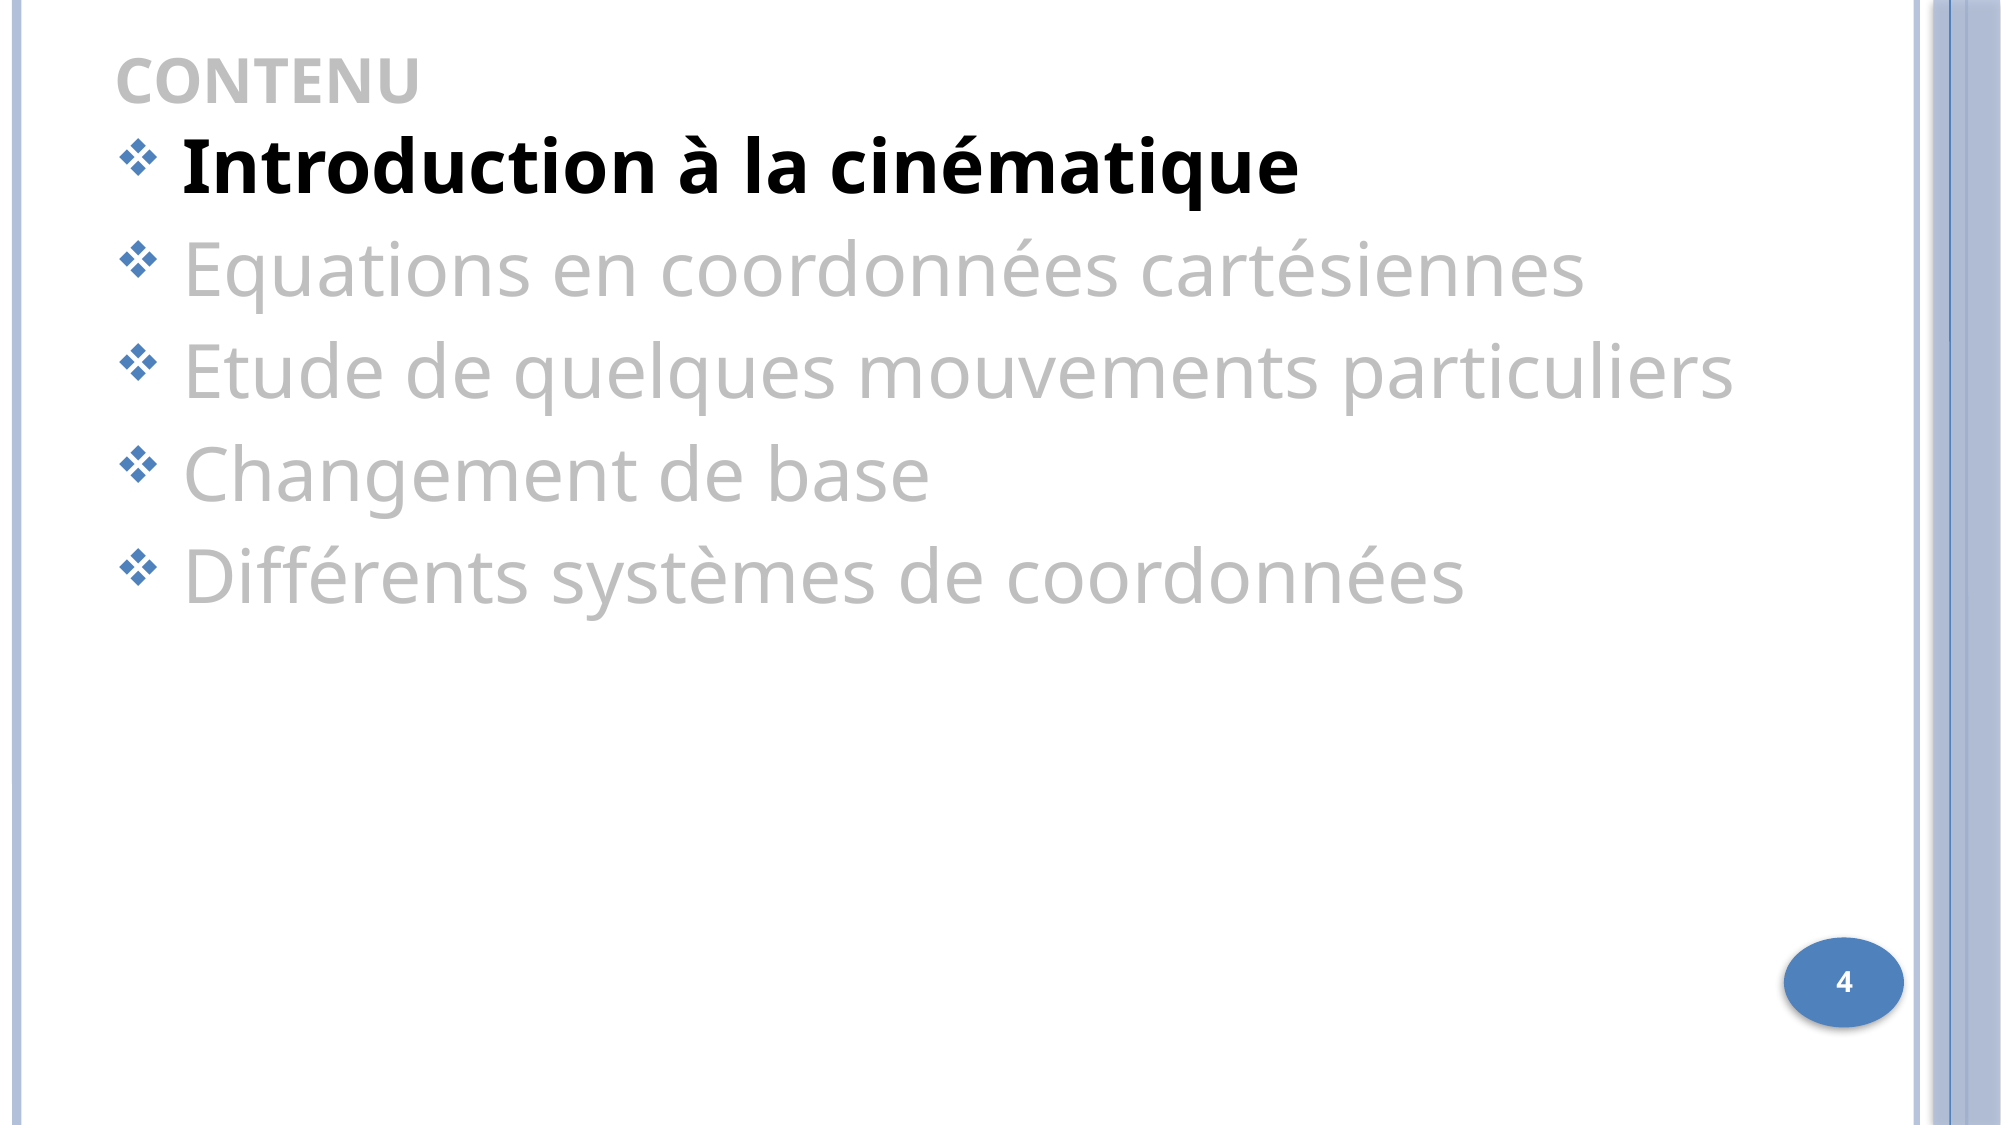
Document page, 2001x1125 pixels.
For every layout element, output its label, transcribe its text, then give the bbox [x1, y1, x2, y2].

title Contenu [99, 1, 1734, 111]
list Introduction à la cinématique Equations en coordonnées cartésiennes Etude de quelques mouvements particuliers Changement de base Différents systèmes de coordonnées [99, 111, 1907, 1087]
slide_number 4 [1777, 940, 1912, 1027]
